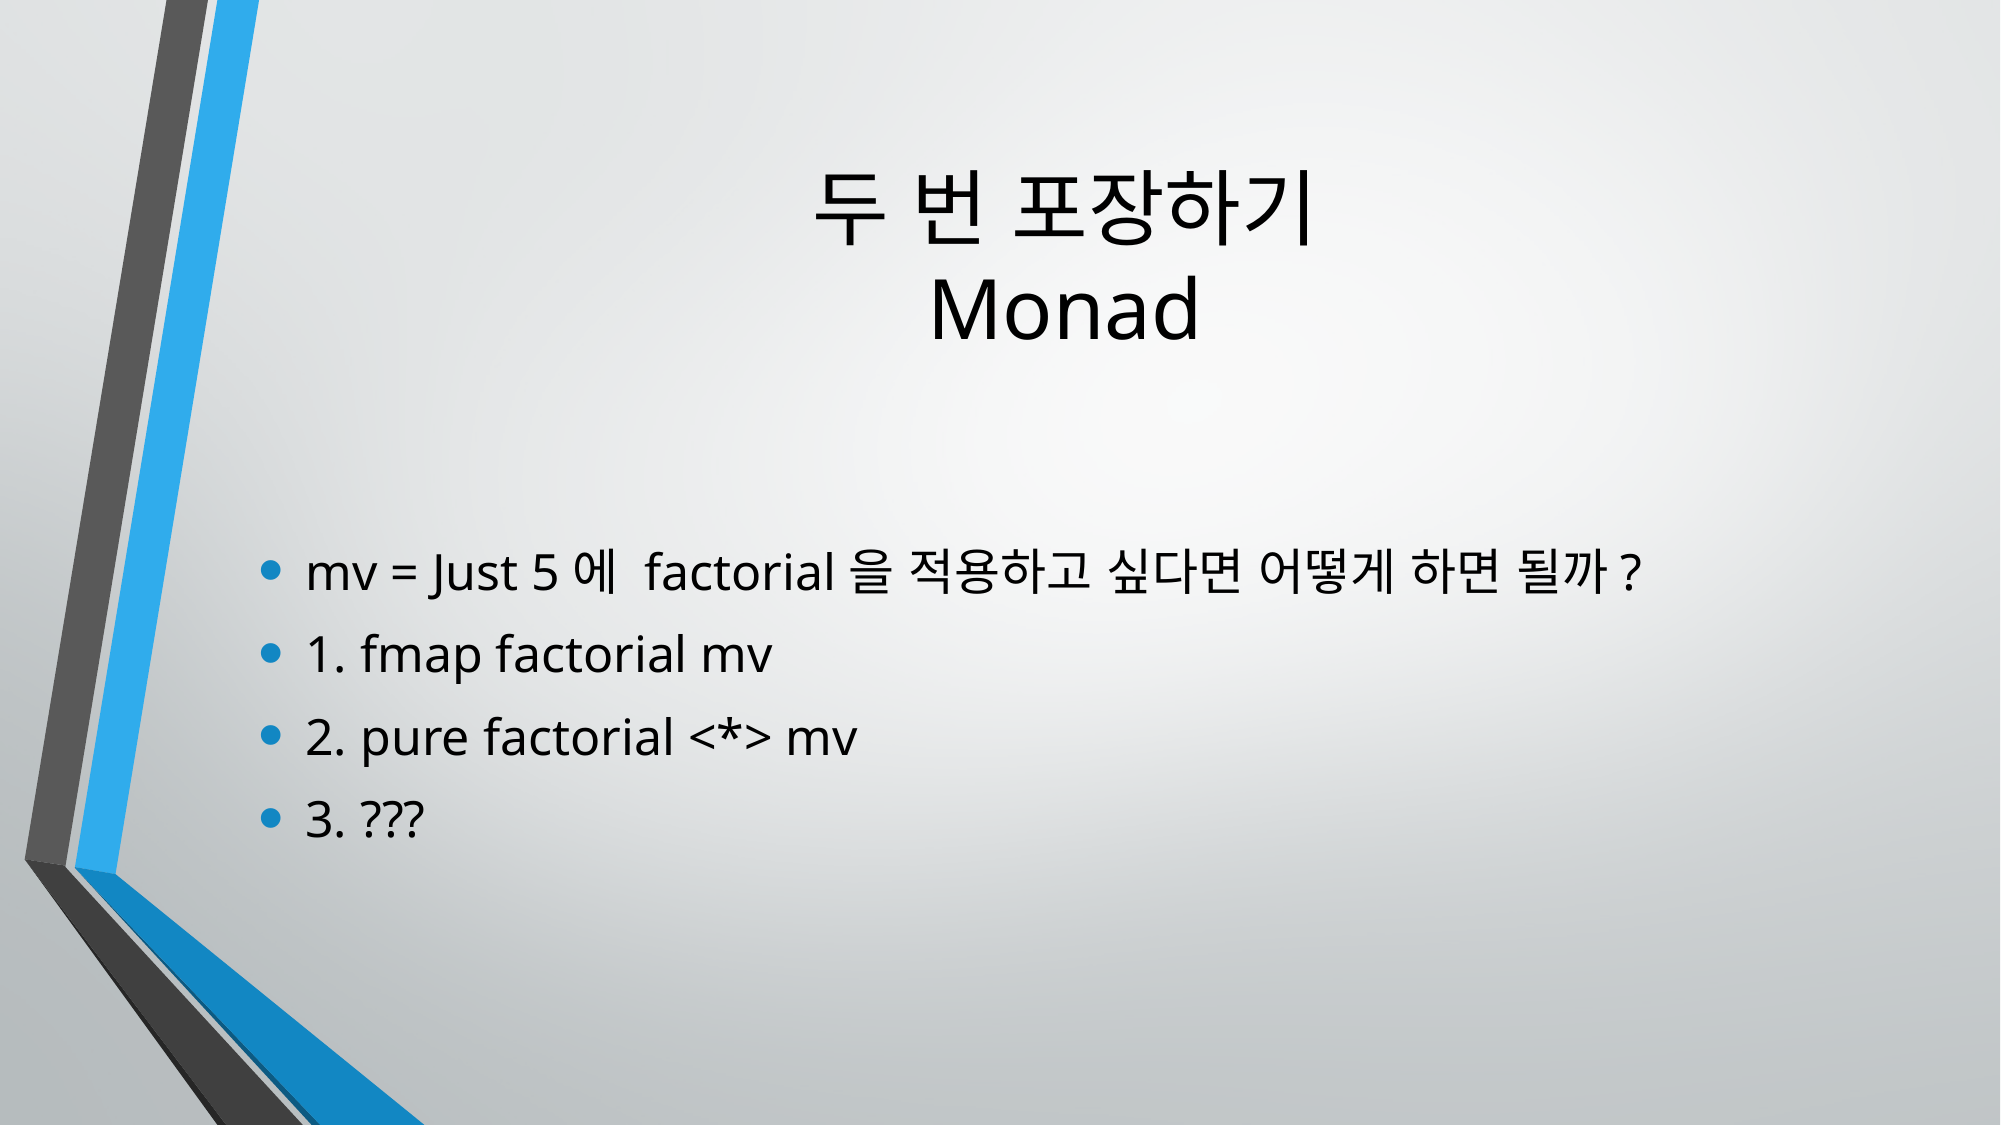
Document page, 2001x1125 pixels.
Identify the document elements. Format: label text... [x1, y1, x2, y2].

title 두 번 포장하기 Monad [243, 112, 1887, 400]
list mv = Just 5에 factorial을 적용하고 싶다면 어떻게 하면 될까? 1. fmap factorial mv 2. pure factorial <*> mv 3. ??? [243, 437, 1887, 950]
